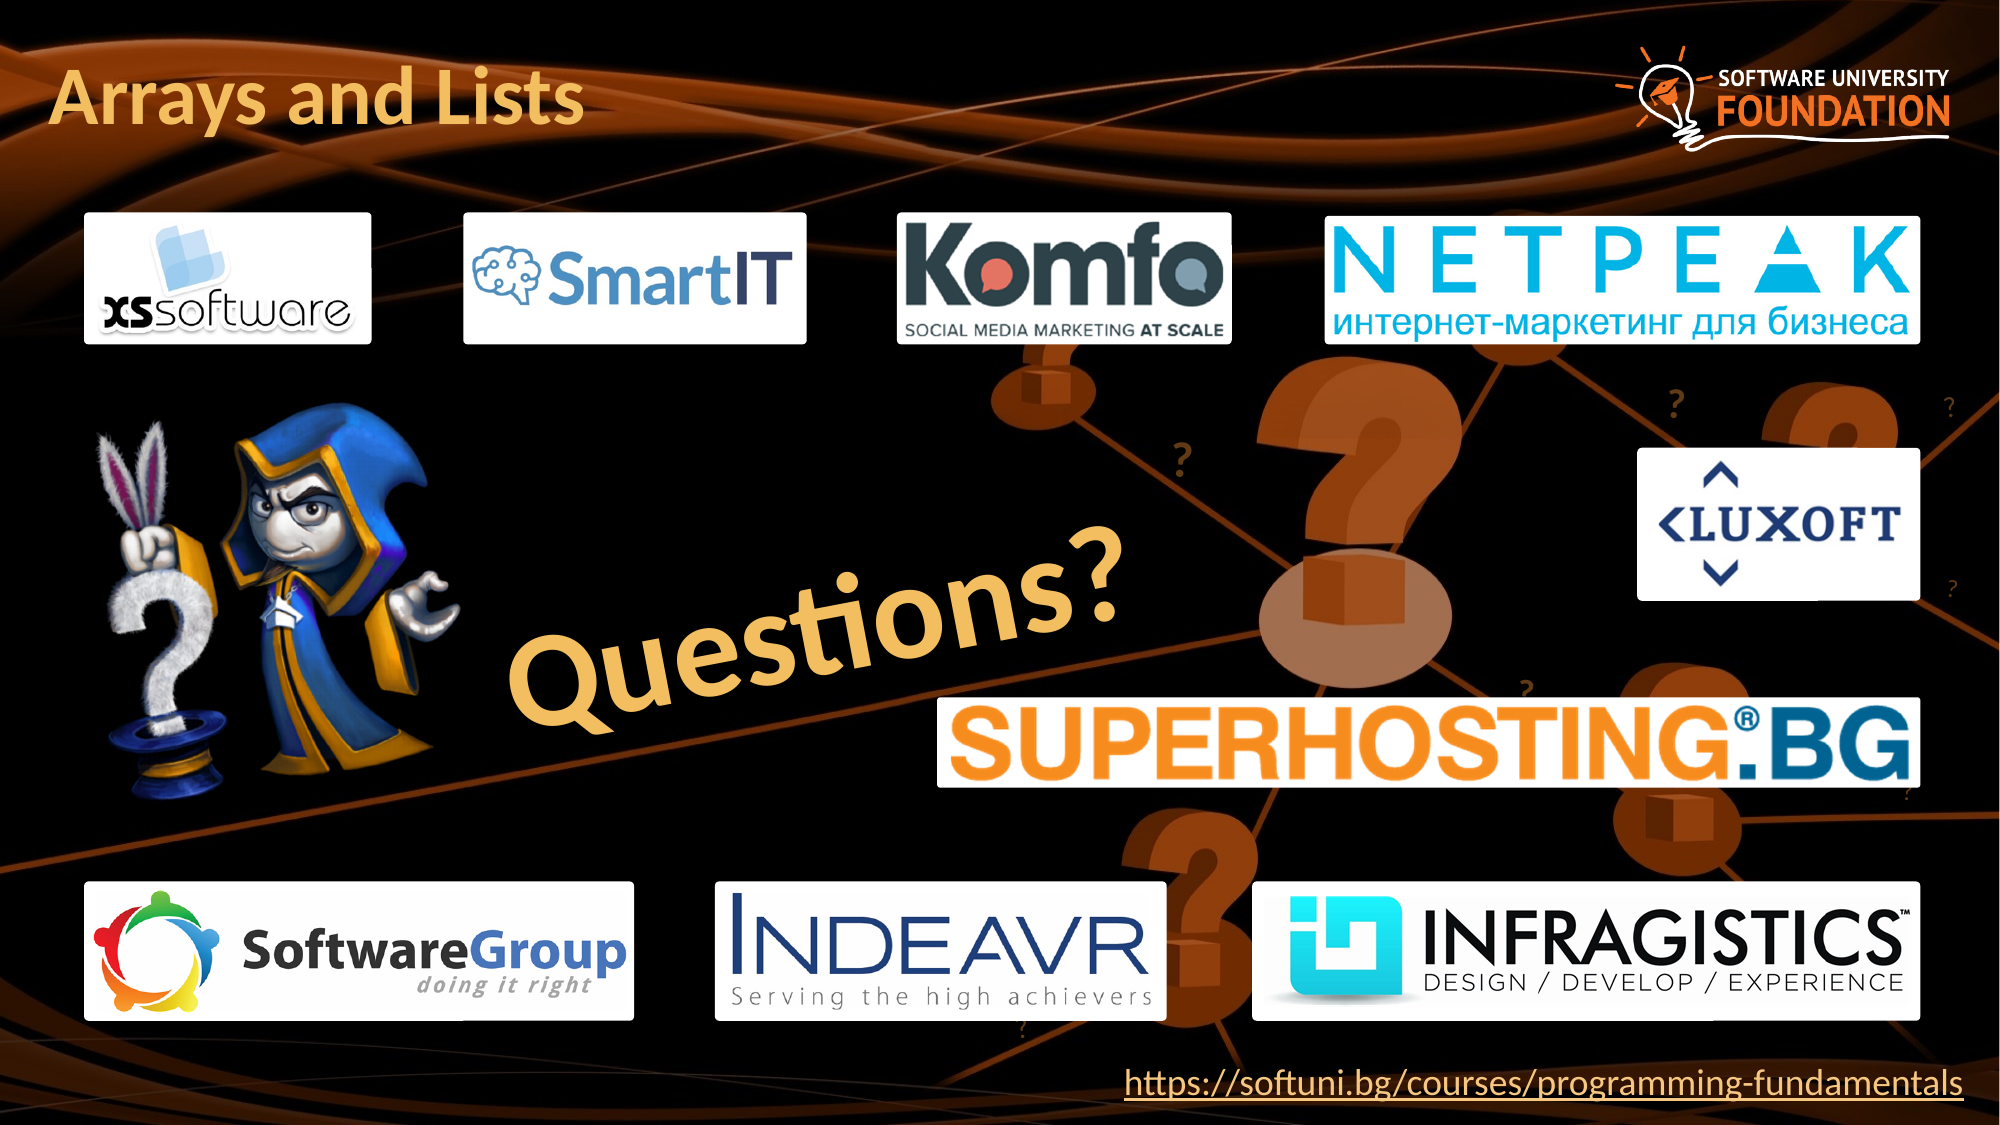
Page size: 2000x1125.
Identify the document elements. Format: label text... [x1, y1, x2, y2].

picture [0, 0, 2000, 1125]
title Arrays and Lists [30, 6, 1602, 189]
list https://softuni.bg/courses/programming-fundamentals [250, 1050, 1971, 1108]
